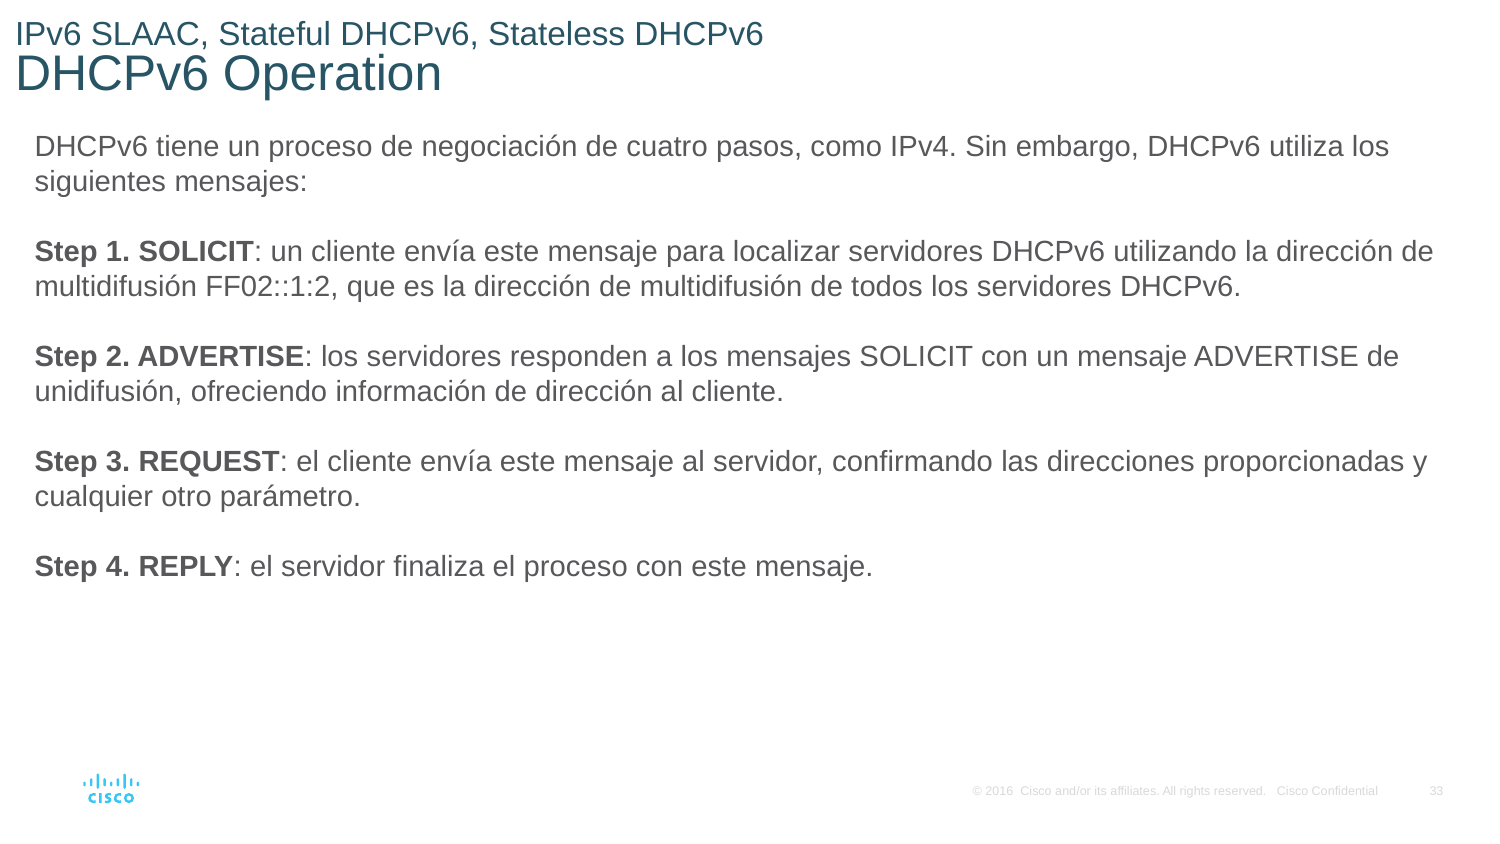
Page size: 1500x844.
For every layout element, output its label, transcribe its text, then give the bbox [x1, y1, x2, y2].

text_box DHCPv6 tiene un proceso de negociación de cuatro pasos, como IPv4. Sin embargo, DHCPv6 utiliza los siguientes mensajes: Step 1. SOLICIT: un cliente envía este mensaje para localizar servidores DHCPv6 utilizando la dirección de multidifusión FF02::1:2, que es la dirección de multidifusión de todos los servidores DHCPv6. Step 2. ADVERTISE: los servidores responden a los mensajes SOLICIT con un mensaje ADVERTISE de unidifusión, ofreciendo información de dirección al cliente. Step 3. REQUEST: el cliente envía este mensaje al servidor, confirmando las direcciones proporcionadas y cualquier otro parámetro. Step 4. REPLY: el servidor finaliza el proceso con este mensaje. [19, 120, 1480, 590]
title IPv6 SLAAC, Stateful DHCPv6, Stateless DHCPv6 DHCPv6 Operation [0, 0, 1045, 121]
